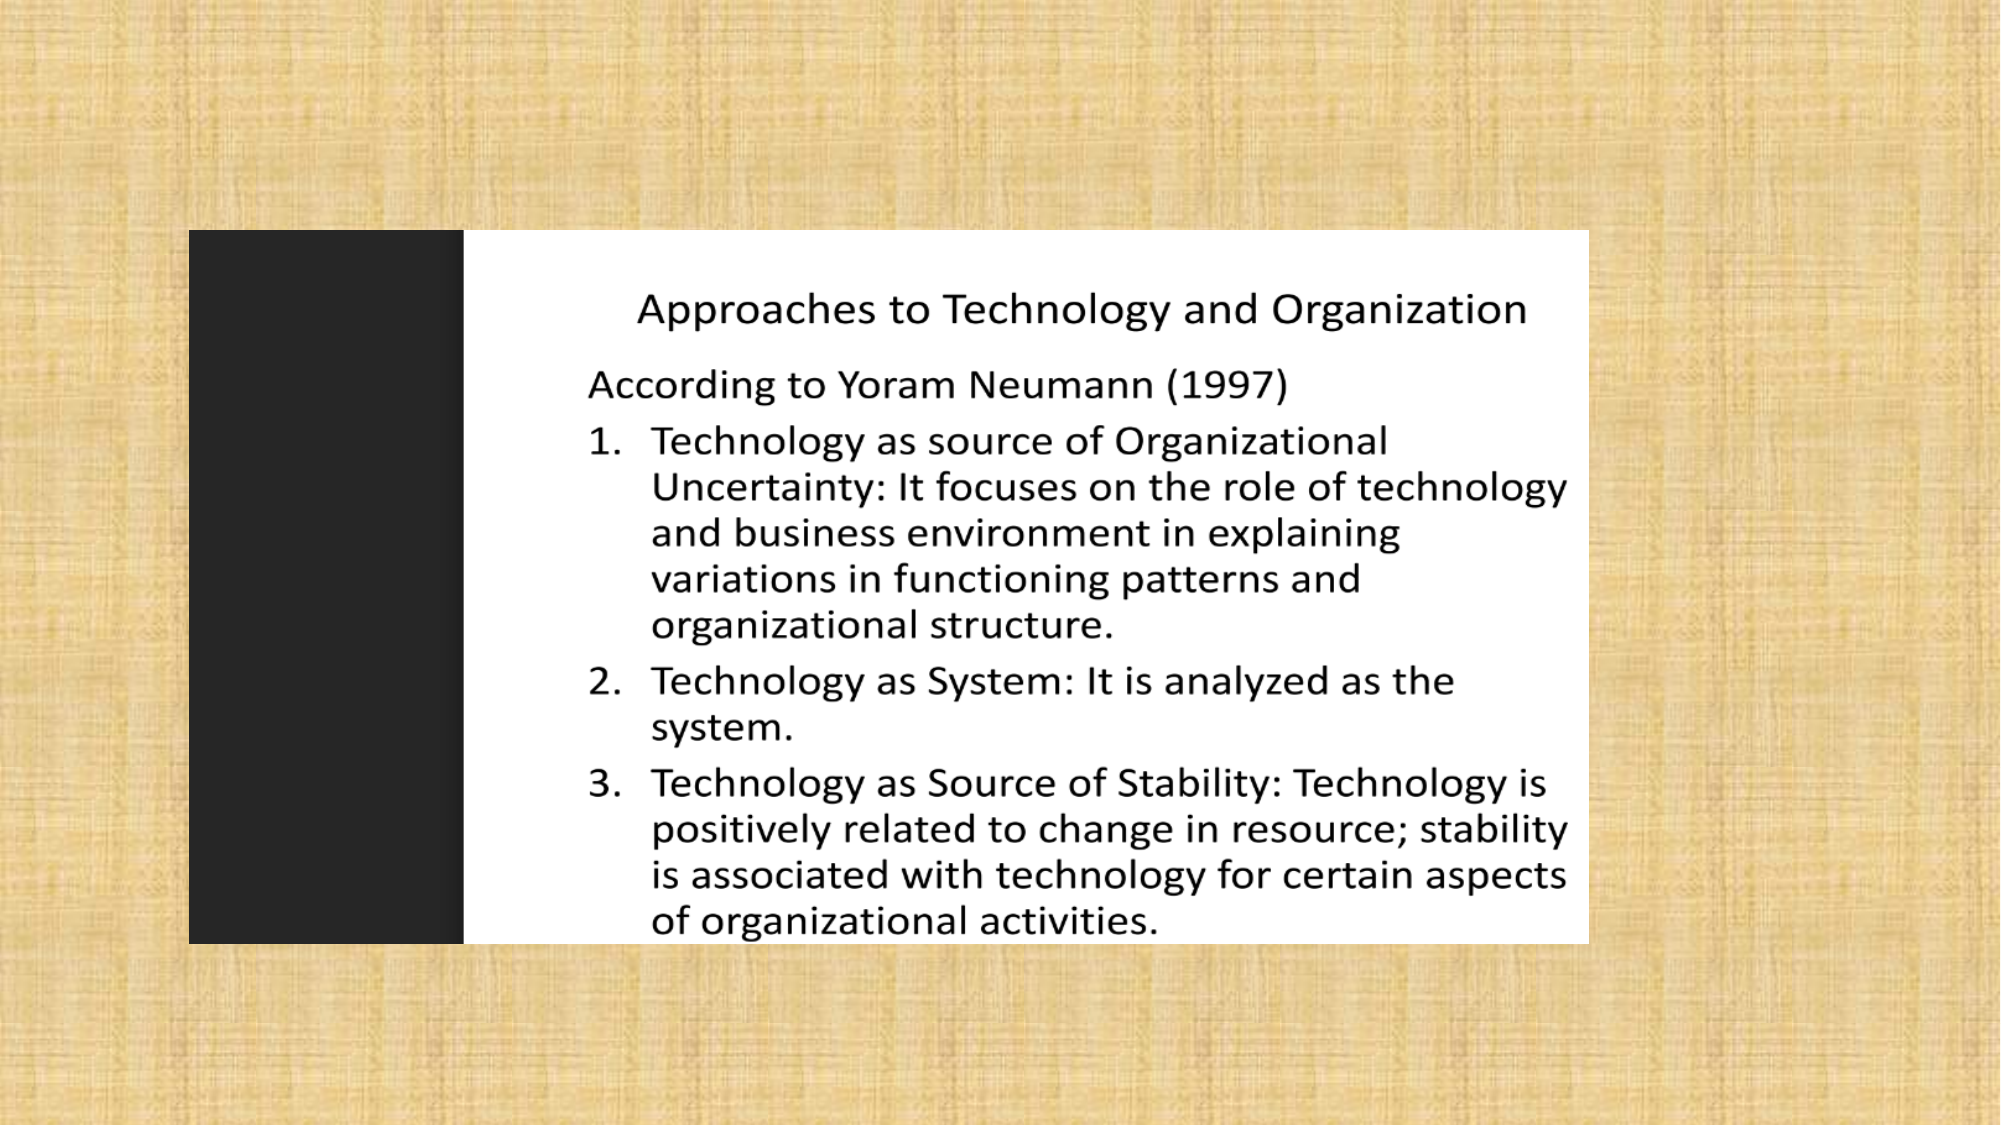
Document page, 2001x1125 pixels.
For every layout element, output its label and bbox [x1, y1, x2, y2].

list [189, 230, 1589, 944]
picture [0, 0, 2001, 1125]
